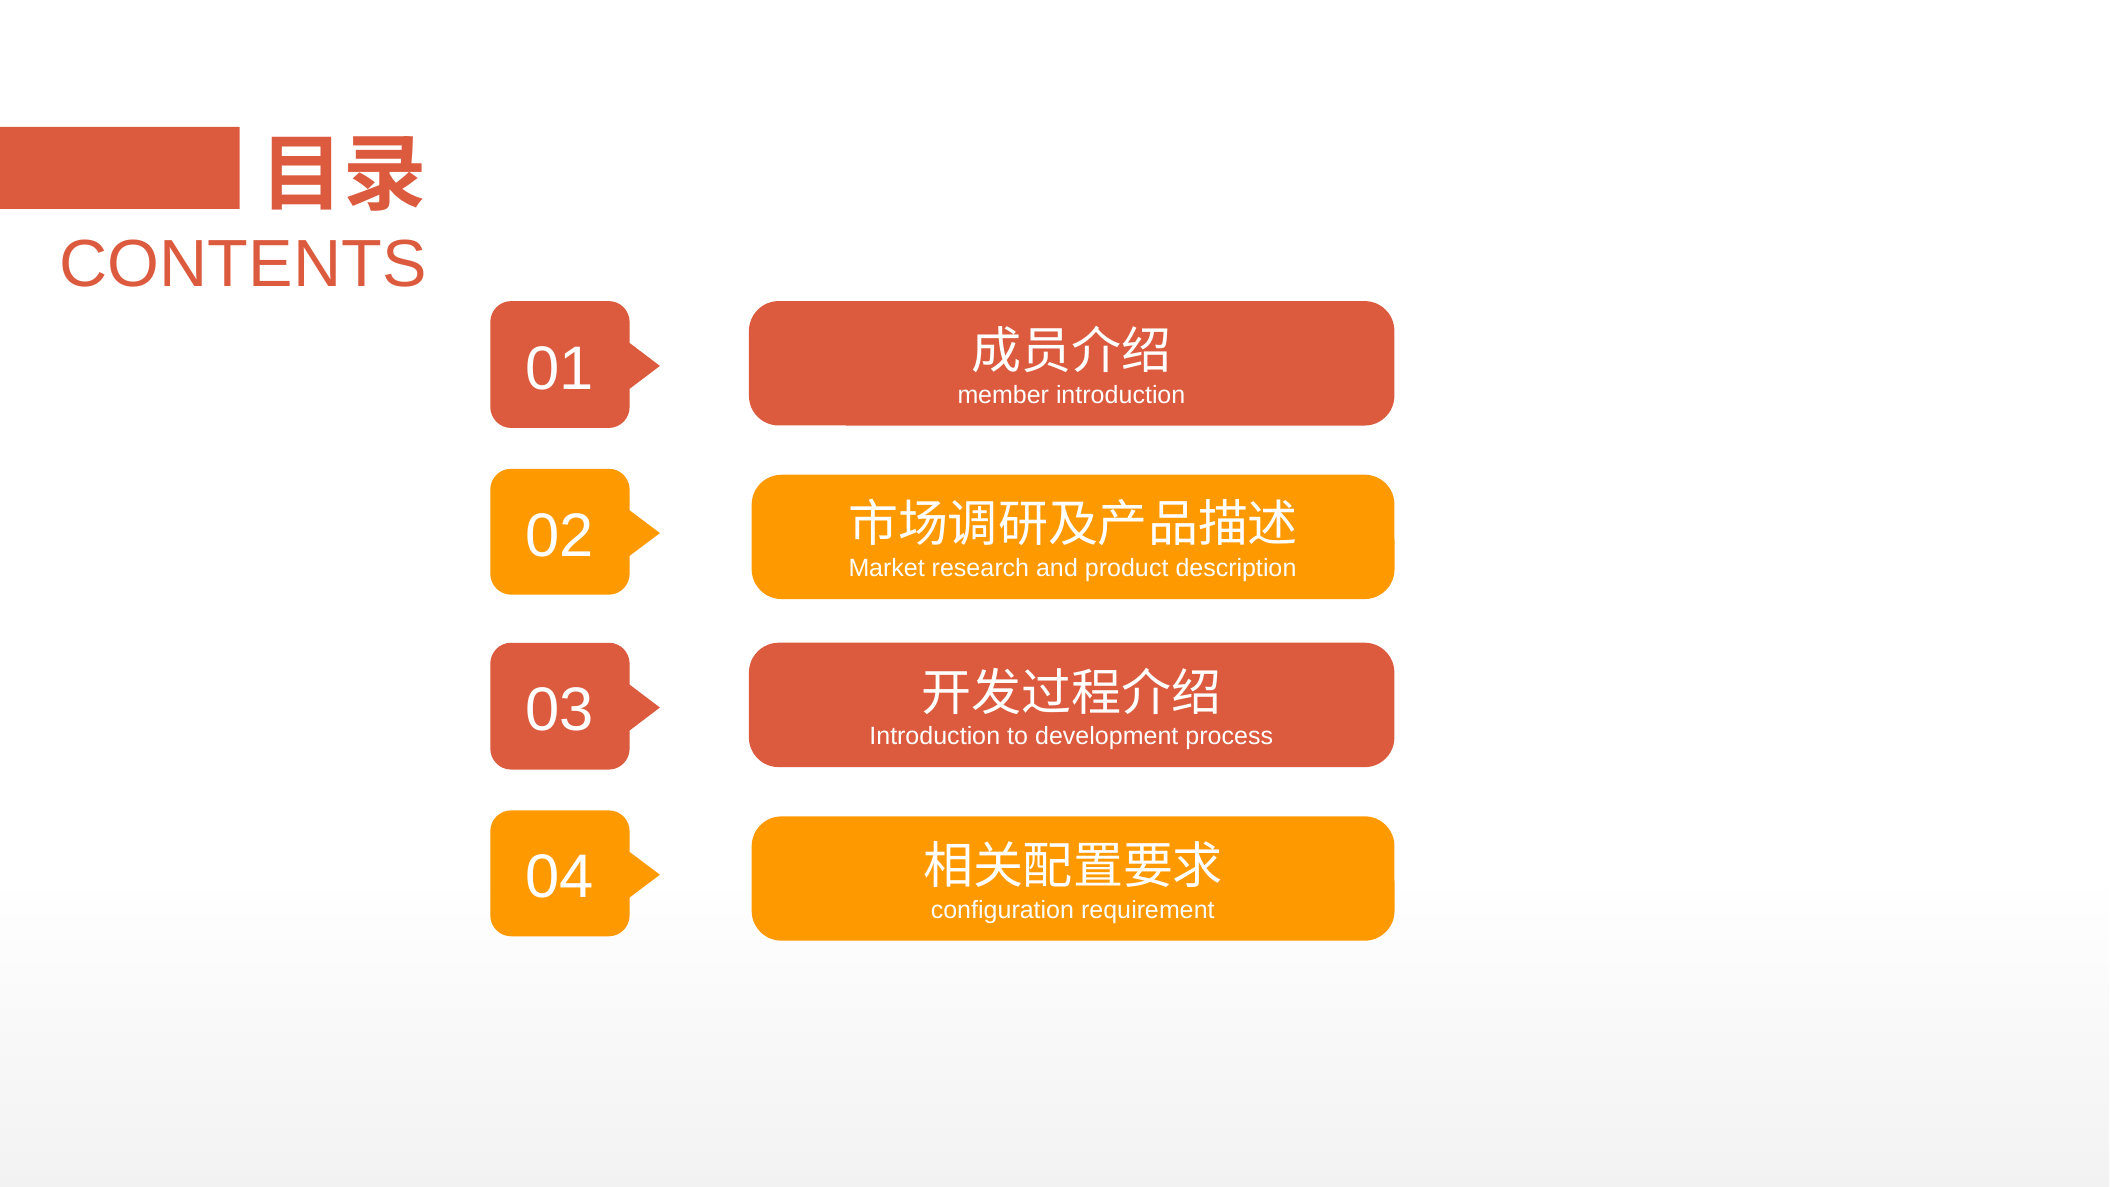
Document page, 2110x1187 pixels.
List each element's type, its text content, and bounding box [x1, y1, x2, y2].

text_box 04 [490, 810, 660, 937]
text_box [0, 126, 239, 210]
text_box 市场调研及产品描述 Market research and product description [751, 474, 1395, 600]
text_box 02 [490, 468, 660, 595]
text_box 相关配置要求 configuration requirement [751, 816, 1395, 941]
text_box 01 [490, 301, 660, 428]
text_box CONTENTS [0, 220, 427, 301]
text_box 03 [490, 642, 660, 770]
text_box 目录 [239, 119, 427, 220]
text_box 成员介绍 member introduction [748, 301, 1395, 426]
text_box 开发过程介绍 Introduction to development process [748, 642, 1395, 768]
